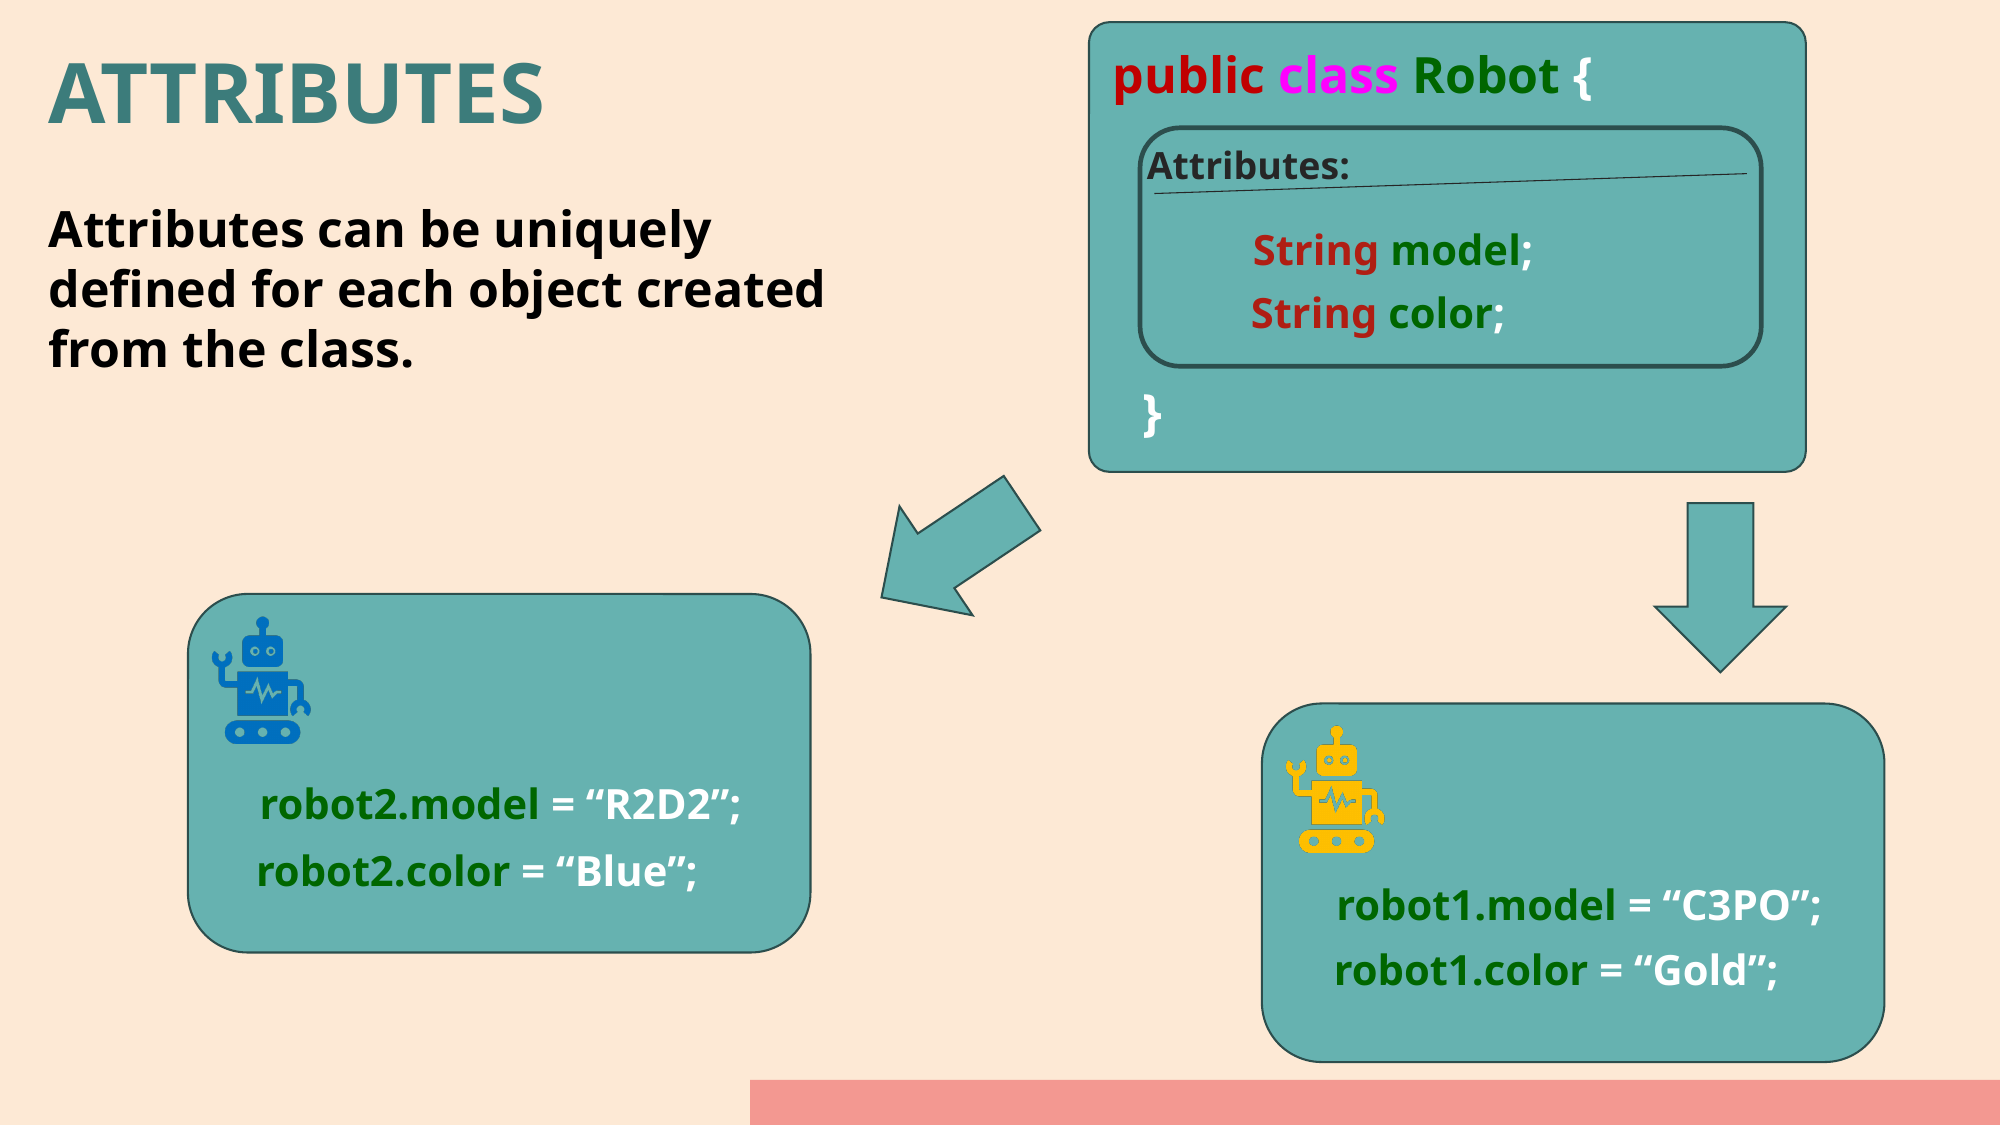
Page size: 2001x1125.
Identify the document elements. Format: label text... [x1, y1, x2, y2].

text_box [880, 474, 1042, 617]
text_box robot2.color = “Blue”; [241, 837, 713, 903]
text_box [1154, 173, 1747, 194]
text_box Attributes: [1132, 135, 1366, 195]
picture [187, 607, 338, 758]
text_box [1139, 126, 1763, 368]
text_box [186, 592, 812, 954]
text_box robot1.color = “Gold”; [1319, 936, 1794, 1002]
text_box robot2.model = “R2D2”; [244, 771, 757, 836]
picture [1261, 716, 1412, 867]
text_box [1652, 502, 1789, 674]
text_box } [1128, 372, 1178, 448]
text_box Attributes can be uniquely defined for each object created from the class. [33, 189, 861, 385]
text_box String color; [1236, 279, 1520, 344]
title Attributes [33, 0, 1262, 150]
text_box [1260, 702, 1886, 1064]
text_box robot1.model = “C3PO”; [1321, 871, 1837, 936]
text_box public class Robot { [1098, 35, 1609, 111]
text_box [1087, 21, 1807, 473]
text_box String model; [1238, 216, 1548, 282]
